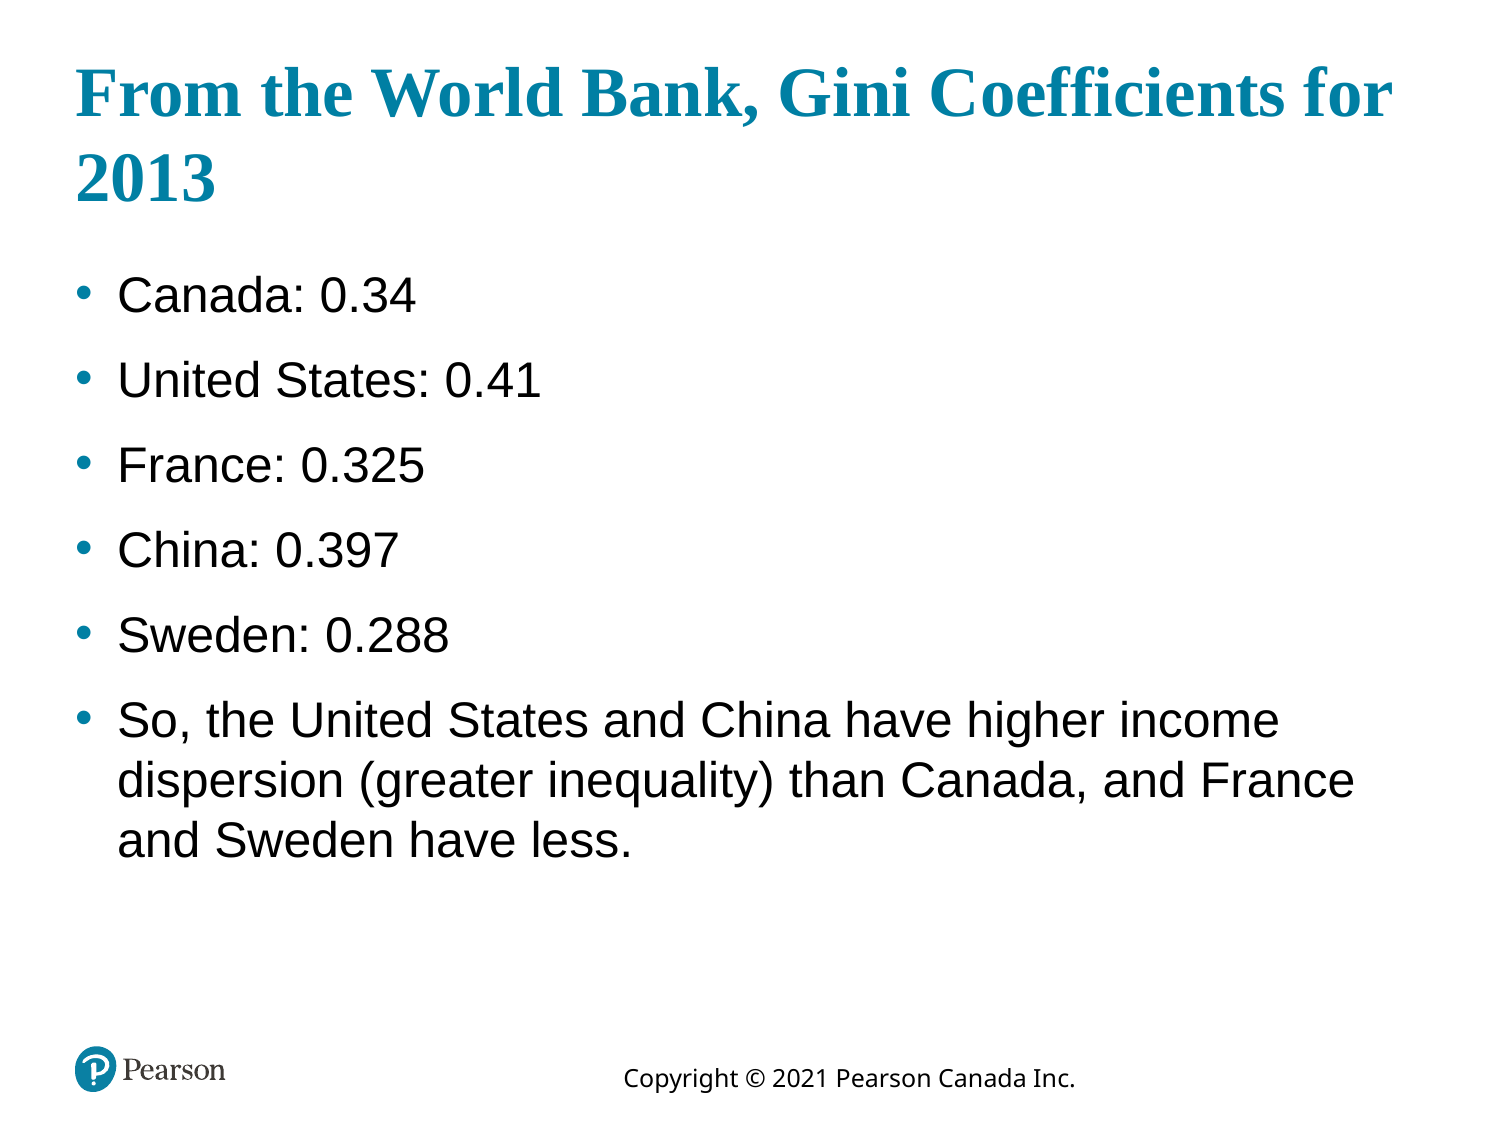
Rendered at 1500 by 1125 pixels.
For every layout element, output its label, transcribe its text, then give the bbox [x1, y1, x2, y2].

title From the World Bank, Gini Coefficients for 2013 [75, 35, 1425, 216]
list Canada: 0.34 United States: 0.41 France: 0.325 China: 0.397 Sweden: 0.288 So, the United States and China have higher income dispersion (greater inequality) than Canada, and France and Sweden have less. [75, 262, 1425, 1005]
